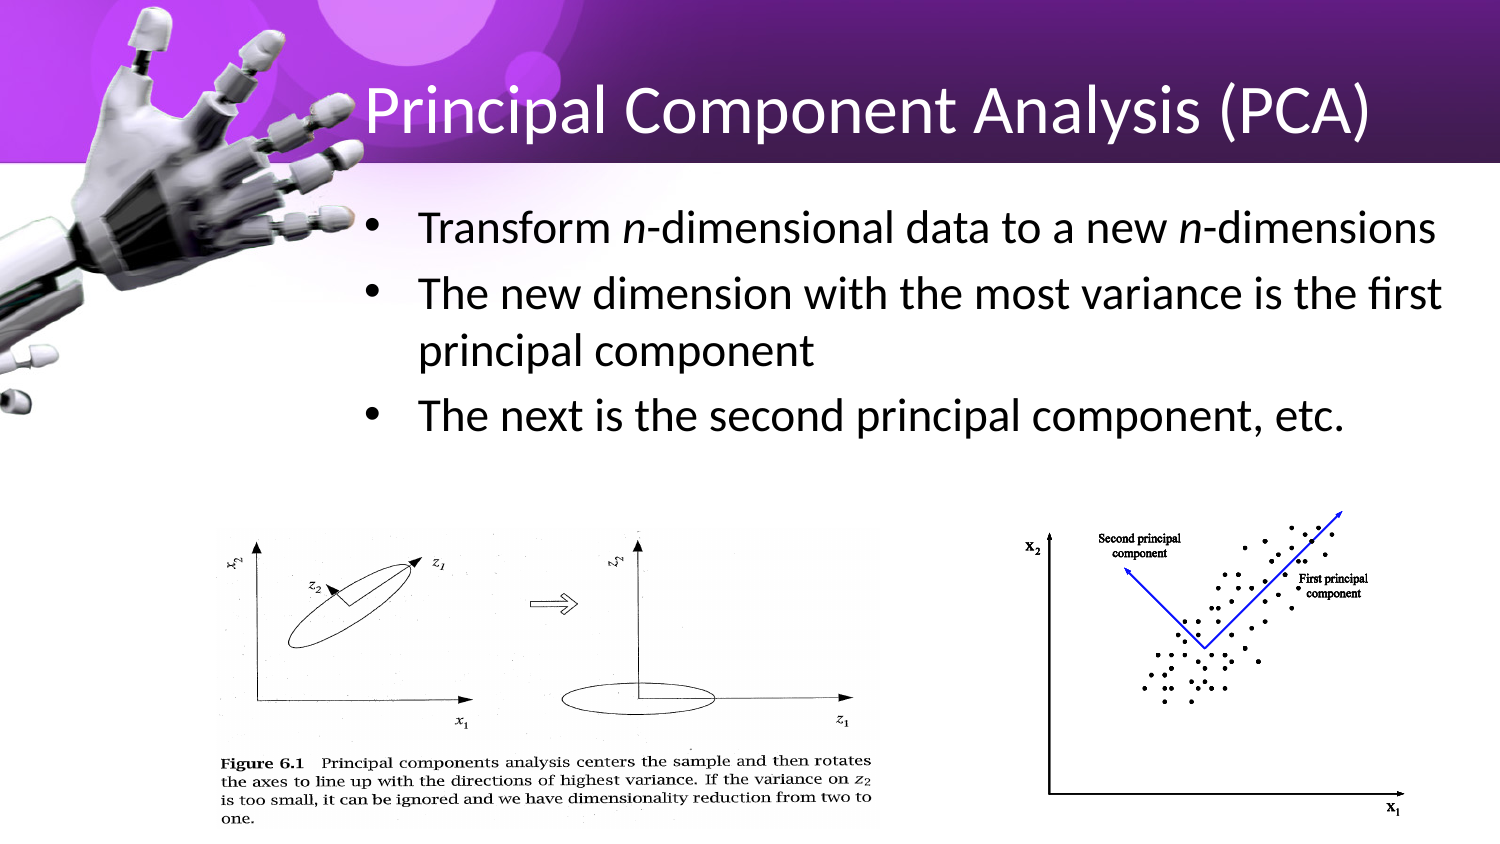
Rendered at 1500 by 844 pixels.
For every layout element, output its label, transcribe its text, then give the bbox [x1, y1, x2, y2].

picture [0, 0, 1500, 844]
title Principal Component Analysis (PCA) [349, 46, 1402, 166]
list Transform n-dimensional data to a new n-dimensions The new dimension with the most variance is the first principal component The next is the second principal component, etc. [349, 188, 1459, 489]
